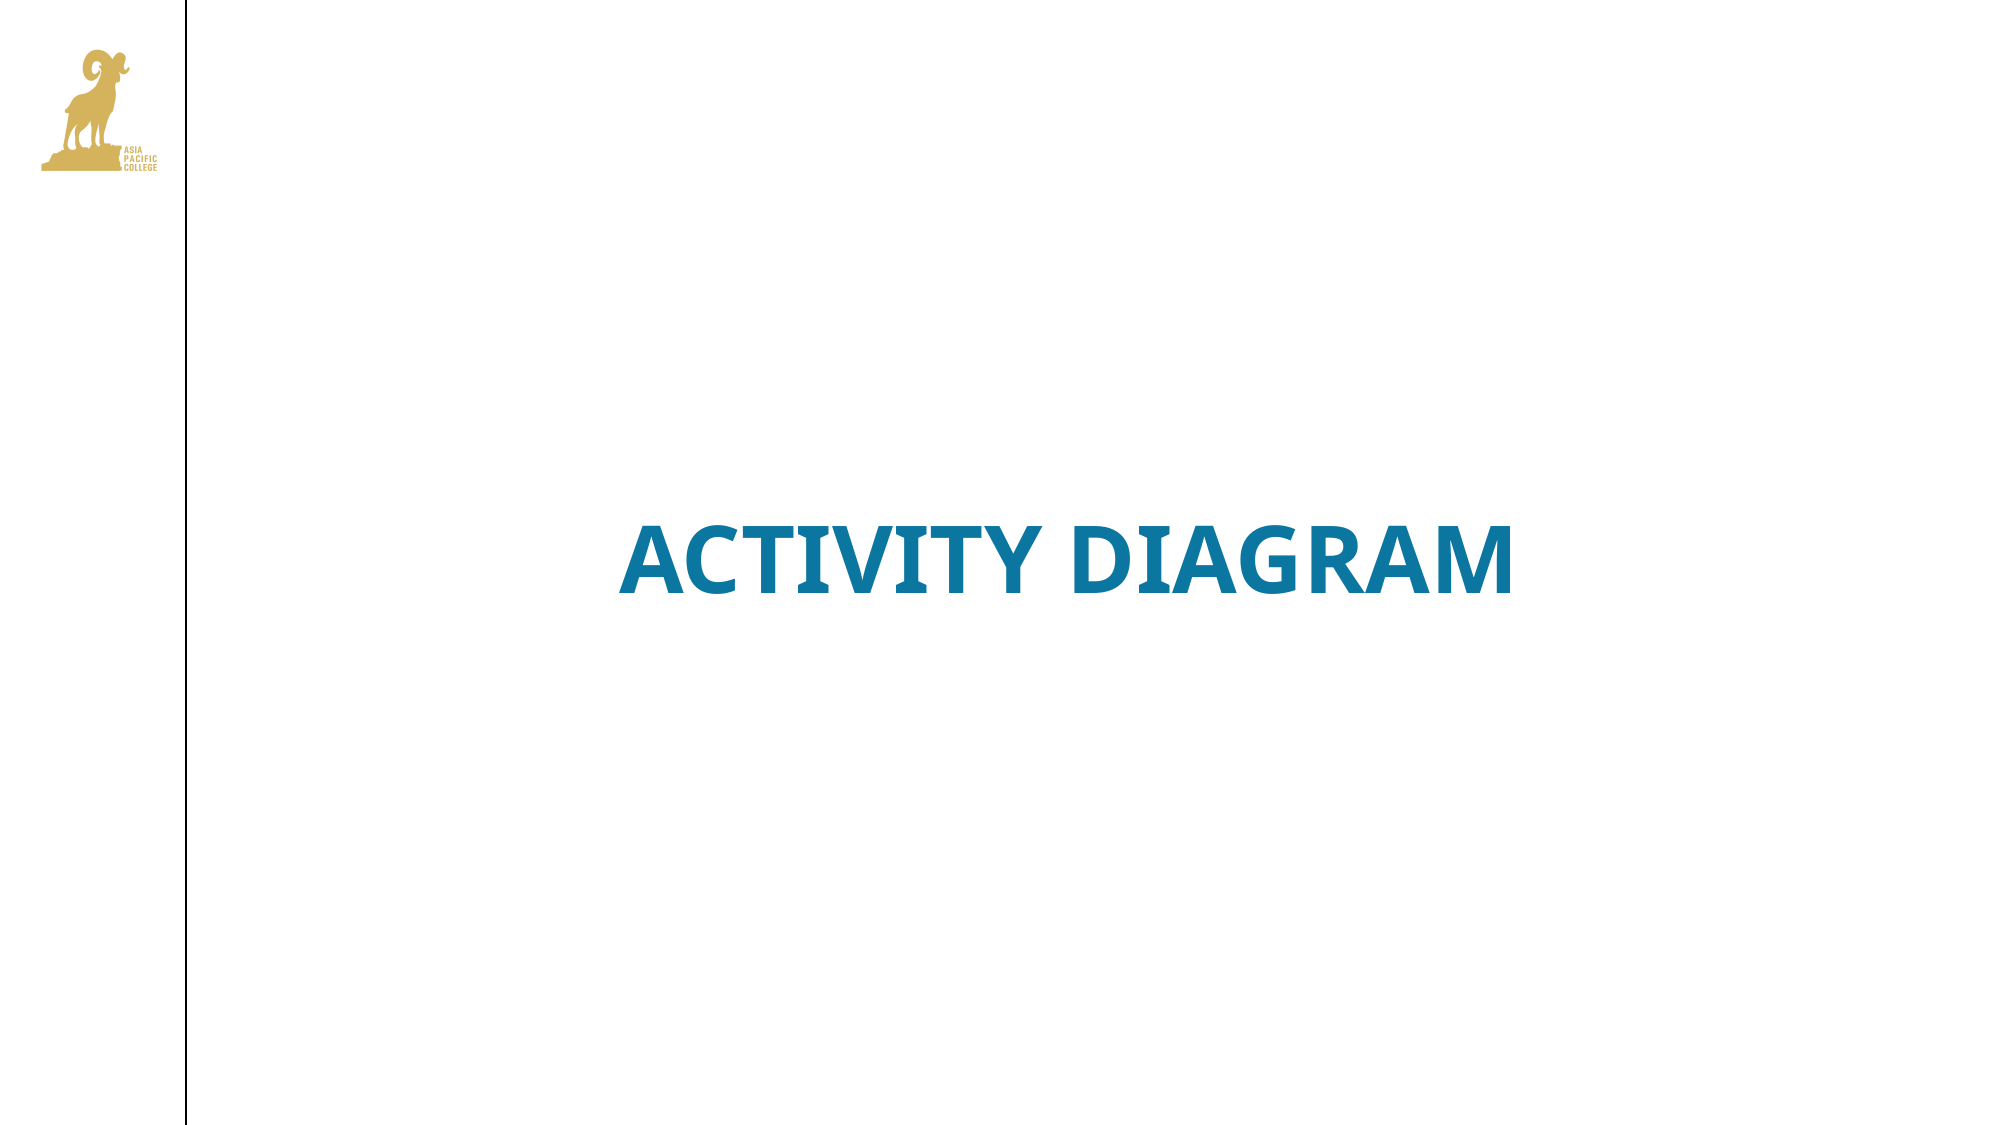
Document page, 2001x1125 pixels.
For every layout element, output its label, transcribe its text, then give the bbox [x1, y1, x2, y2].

title Activity Diagram [237, 457, 1901, 622]
picture [32, 43, 166, 177]
